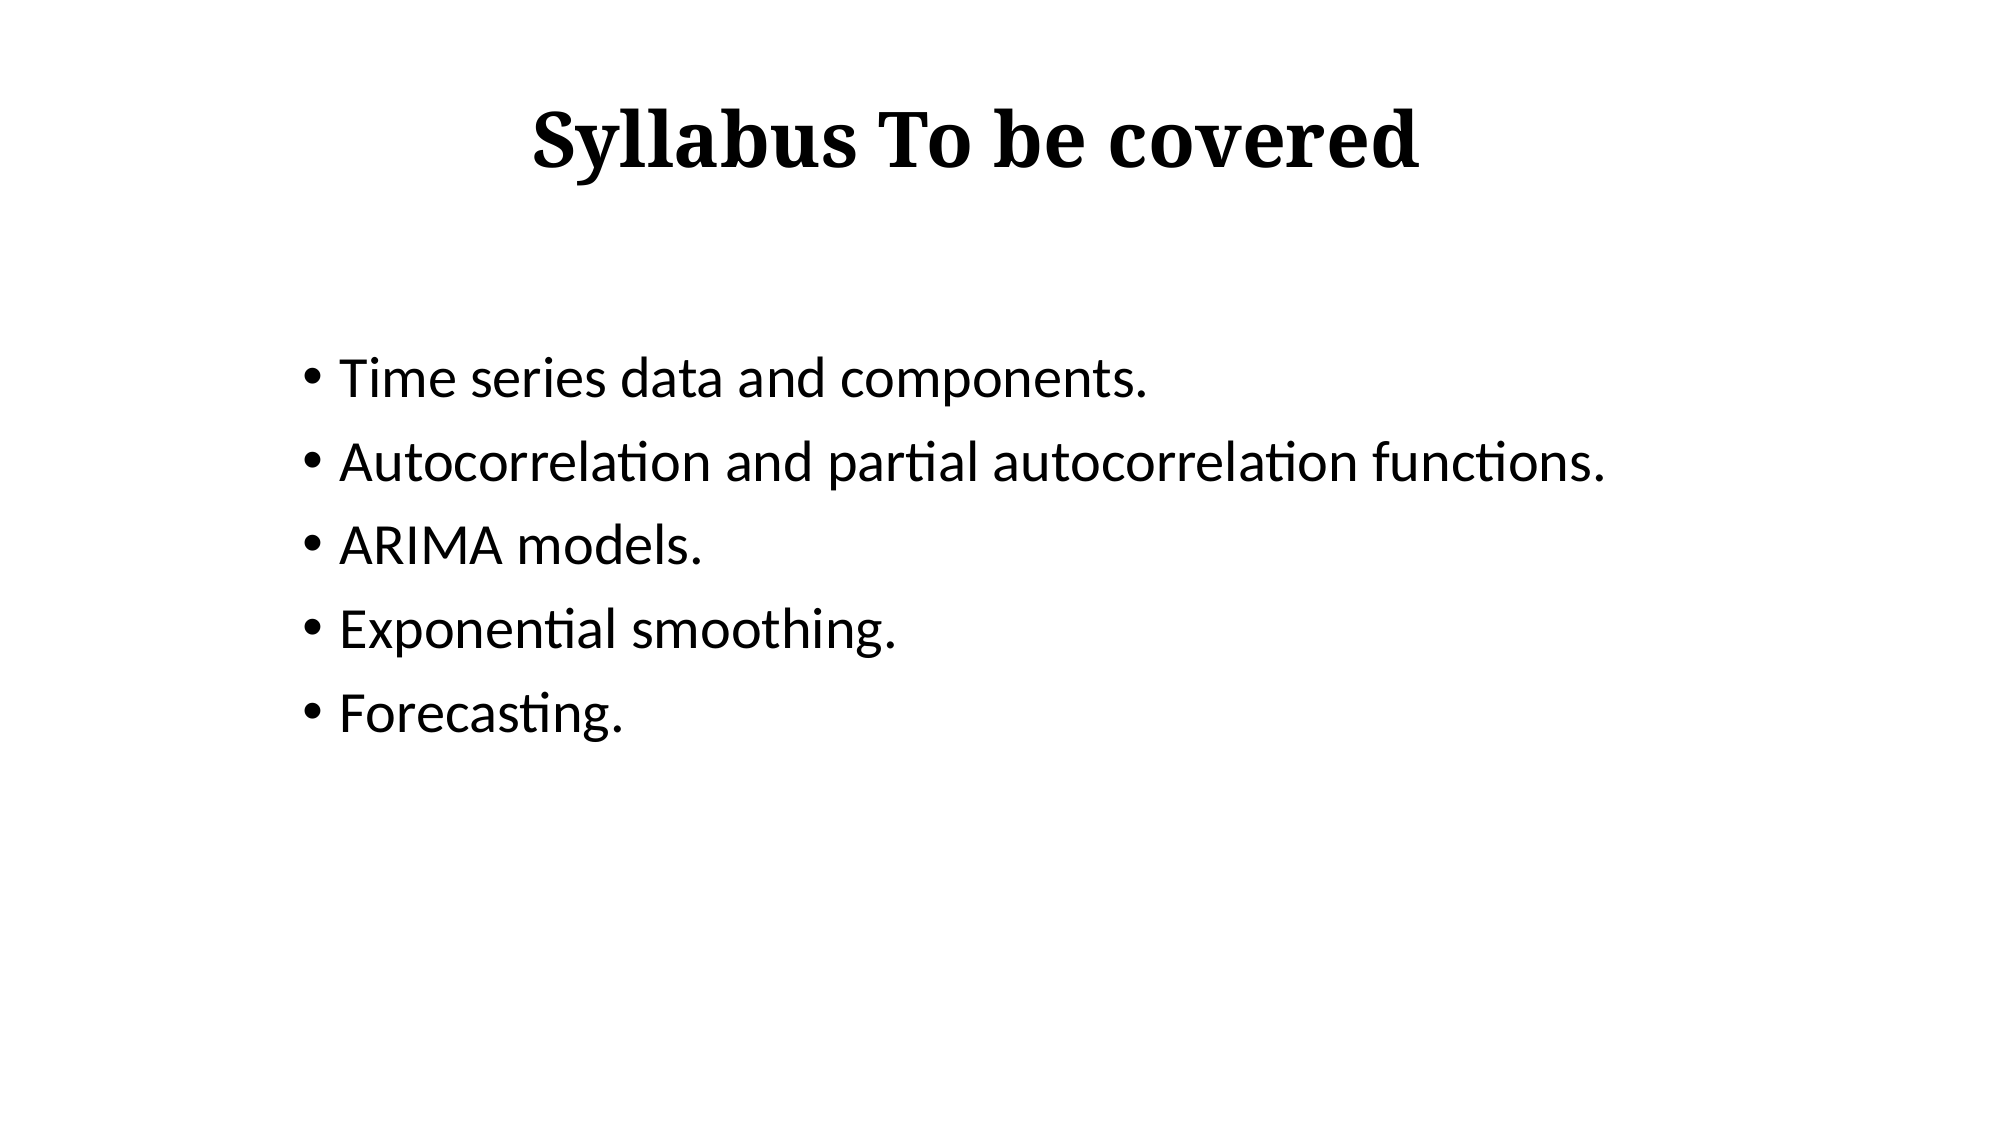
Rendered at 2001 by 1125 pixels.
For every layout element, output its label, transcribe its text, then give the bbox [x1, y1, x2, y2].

title Syllabus To be covered [517, 63, 1542, 222]
list Time series data and components. Autocorrelation and partial autocorrelation functions. ARIMA models. Exponential smoothing. Forecasting. [287, 339, 1658, 830]
